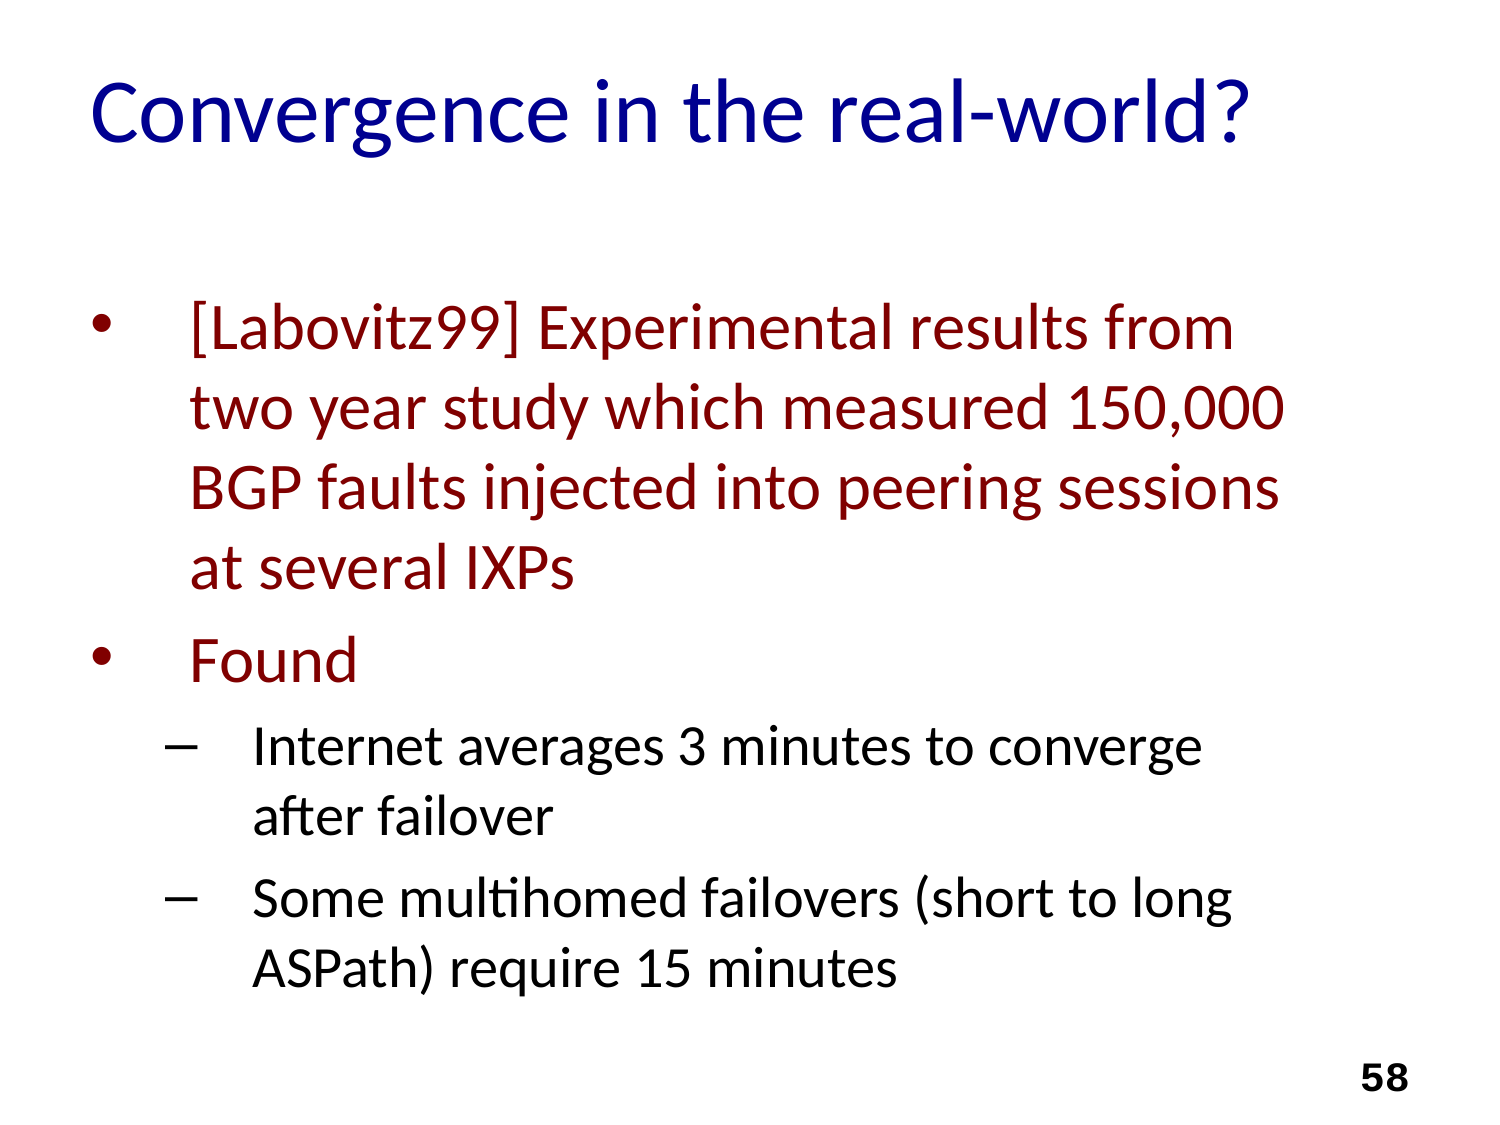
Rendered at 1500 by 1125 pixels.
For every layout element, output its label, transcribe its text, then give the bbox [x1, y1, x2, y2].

list [Labovitz99] Experimental results from two year study which measured 150,000 BGP faults injected into peering sessions at several IXPs Found Internet averages 3 minutes to converge after failover Some multihomed failovers (short to long ASPath) require 15 minutes [75, 275, 1338, 975]
slide_number 58 [1074, 1042, 1425, 1103]
title Convergence in the real-world? [75, 12, 1425, 200]
